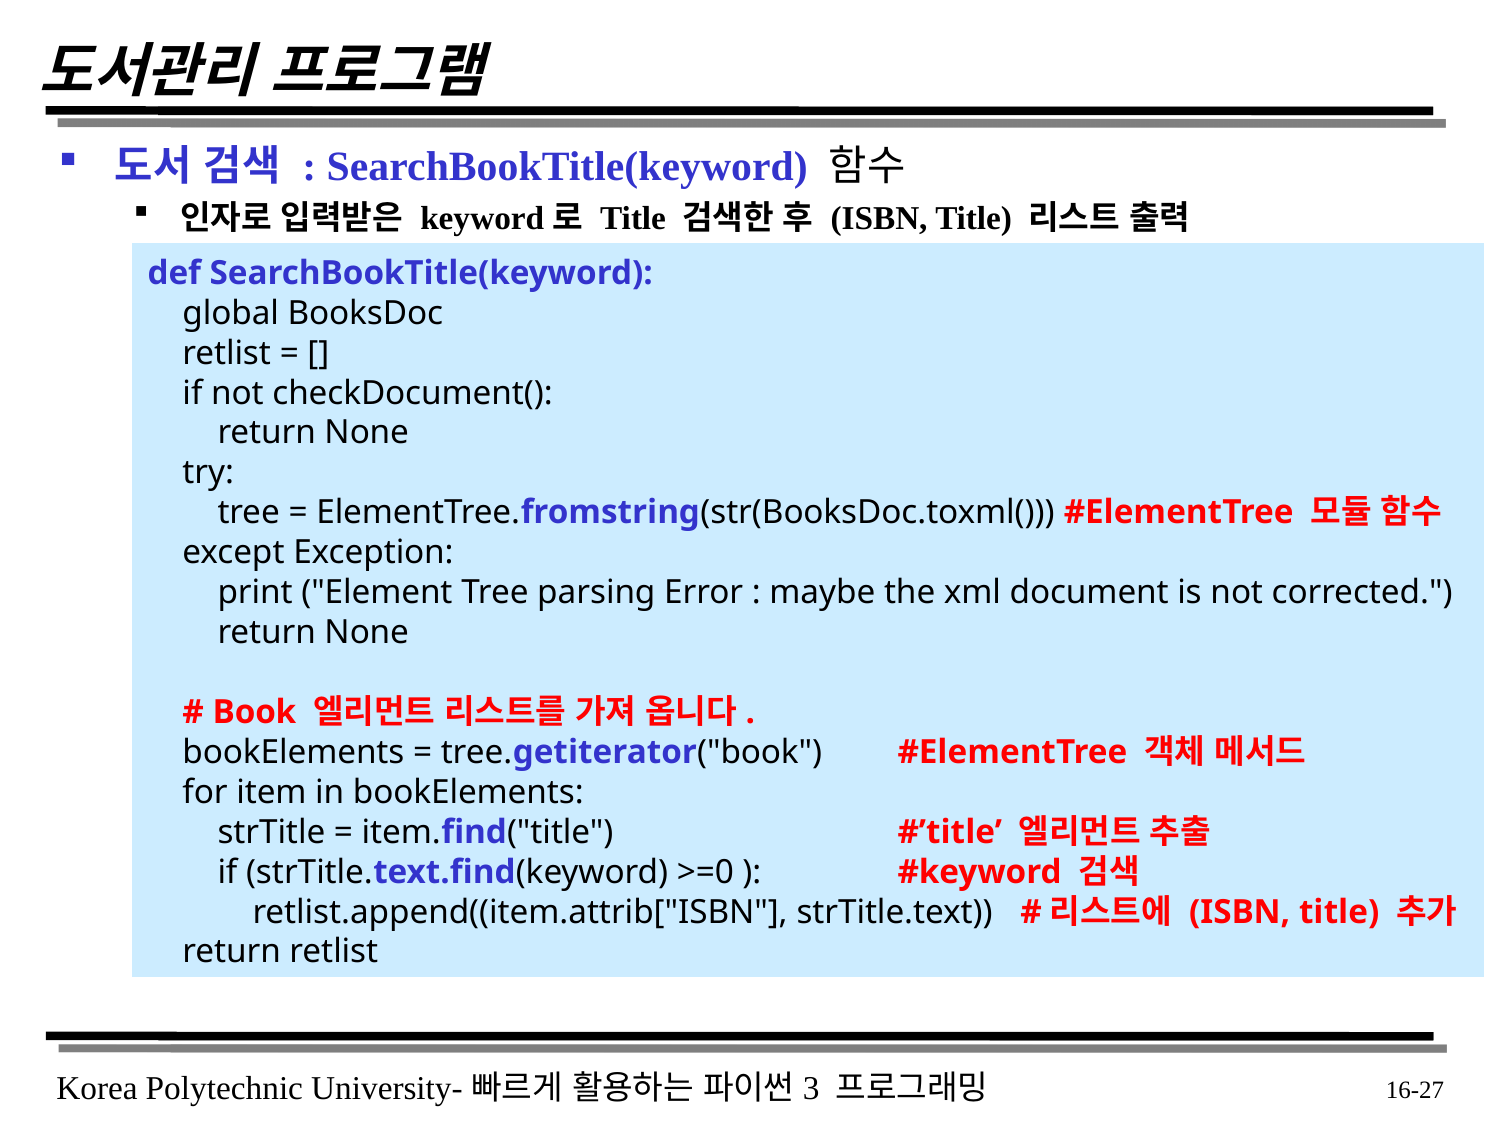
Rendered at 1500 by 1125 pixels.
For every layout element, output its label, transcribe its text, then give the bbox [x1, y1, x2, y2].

slide_number 16-27 [1333, 1066, 1460, 1115]
text_box [704, 189, 736, 243]
text_box 도서 검색 : SearchBookTitle(keyword) 함수 인자로 입력받은 keyword로 Title 검색한 후 (ISBN, Title) 리스트 출력 [43, 131, 1450, 977]
title 도서관리 프로그램 [25, 25, 1301, 101]
text_box def SearchBookTitle(keyword): global BooksDoc retlist = [] if not checkDocument(): return None try: tree = ElementTree.fromstring(str(BooksDoc.toxml())) #ElementTree 모듈 함수 except Exception: print ("Element Tree parsing Error : maybe the xml document is not corrected.") return None # Book 엘리먼트 리스트를 가져 옵니다. bookElements = tree.getiterator("book") #ElementTree 객체 메서드 for item in bookElements: strTitle = item.find("title") #’title’ 엘리먼트 추출 if (strTitle.text.find(keyword) >=0 ): #keyword 검색 retlist.append((item.attrib["ISBN"], strTitle.text)) #리스트에 (ISBN, title) 추가 return retlist [132, 243, 1484, 977]
